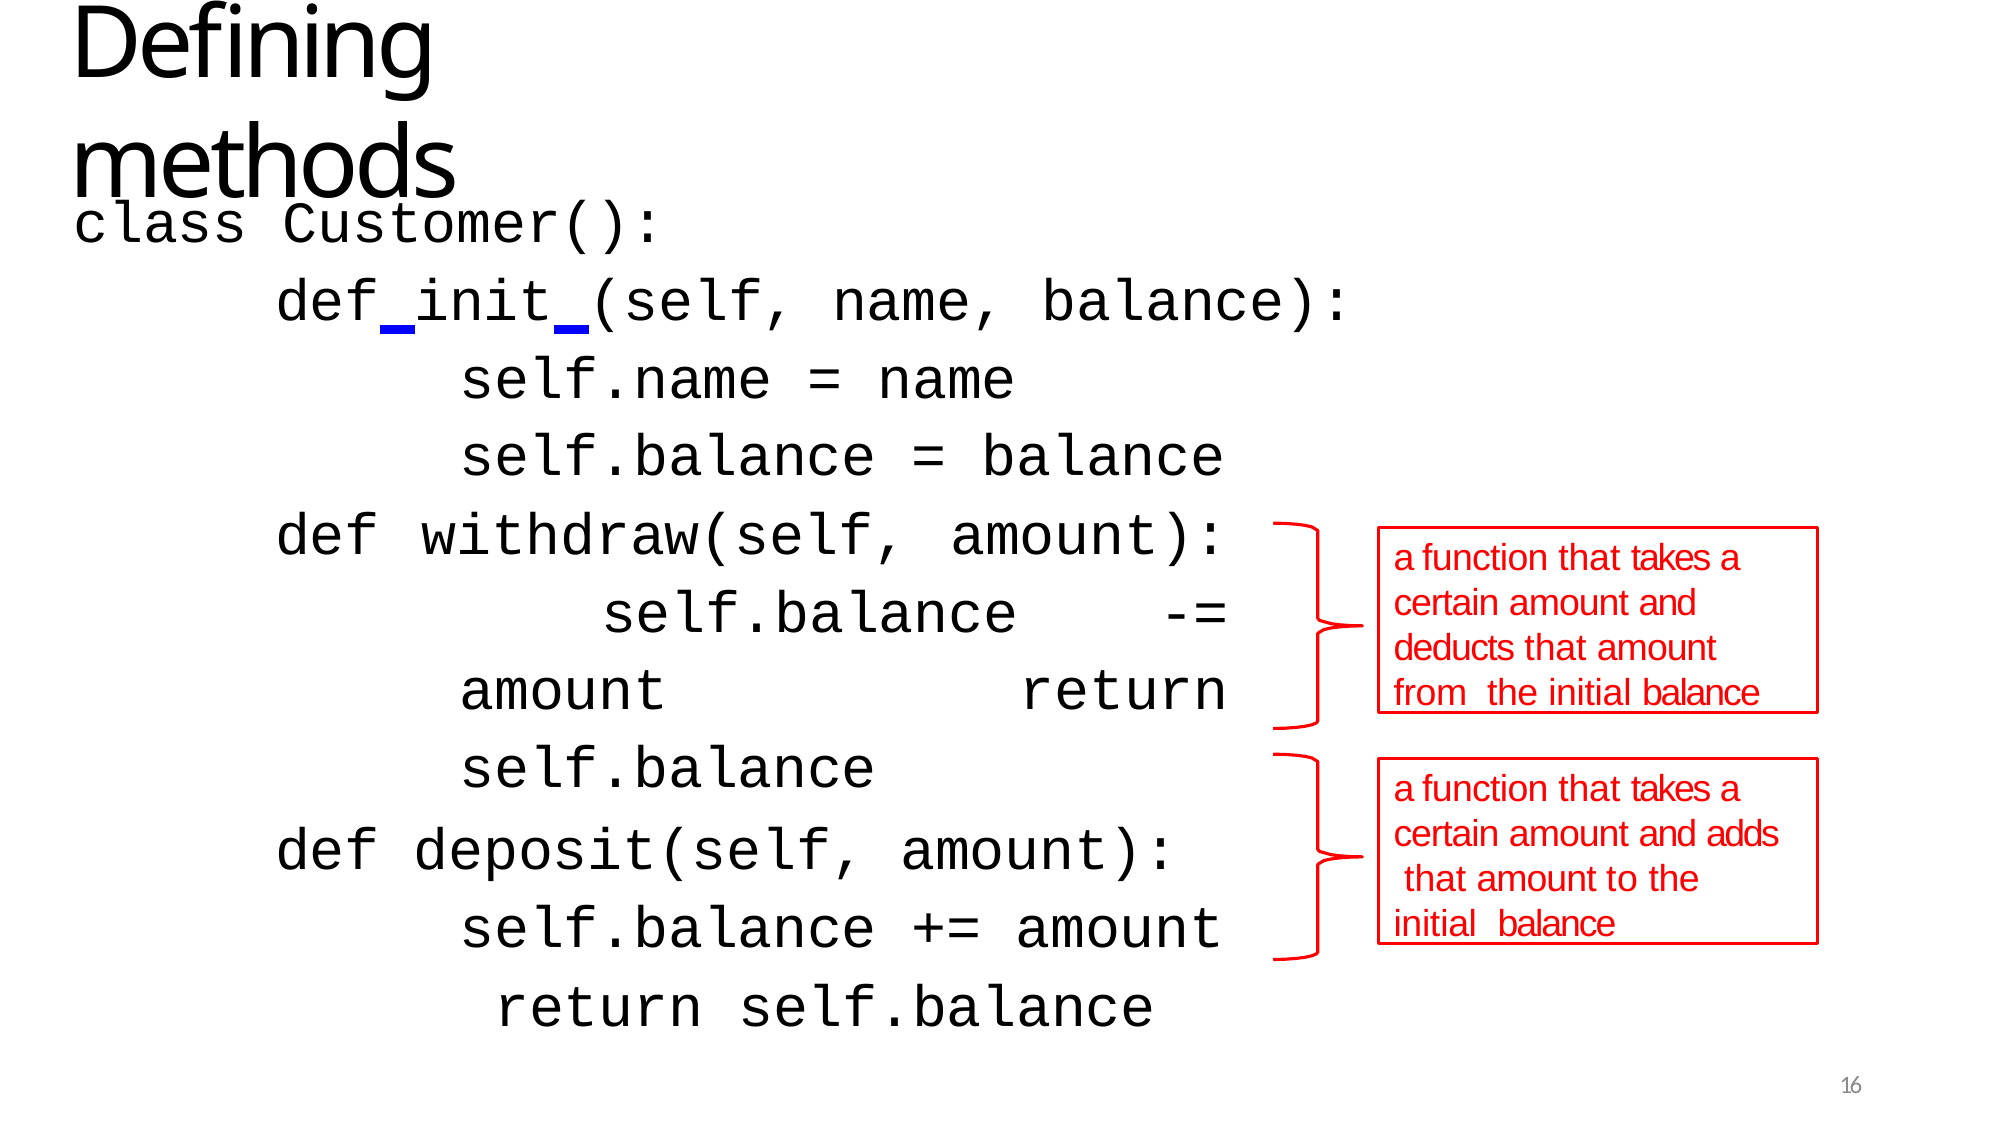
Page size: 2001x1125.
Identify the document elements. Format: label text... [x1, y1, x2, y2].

title Defining methods [67, 0, 770, 217]
text_box class Customer(): def init (self, name, balance): self.name = name self.balance = balance [71, 174, 1464, 488]
text_box a function that takes a certain amount and deducts that amount from the initial balance [1378, 527, 1818, 713]
text_box a function that takes a certain amount and adds that amount to the initial balance [1378, 758, 1818, 944]
text_box [1273, 523, 1363, 729]
text_box def withdraw(self, amount): self.balance -= amount return self.balance def deposit(self, amount): self.balance += amount return self.balance [272, 486, 1230, 1038]
text_box [1273, 754, 1363, 960]
slide_number 16 [1412, 746, 1863, 1125]
